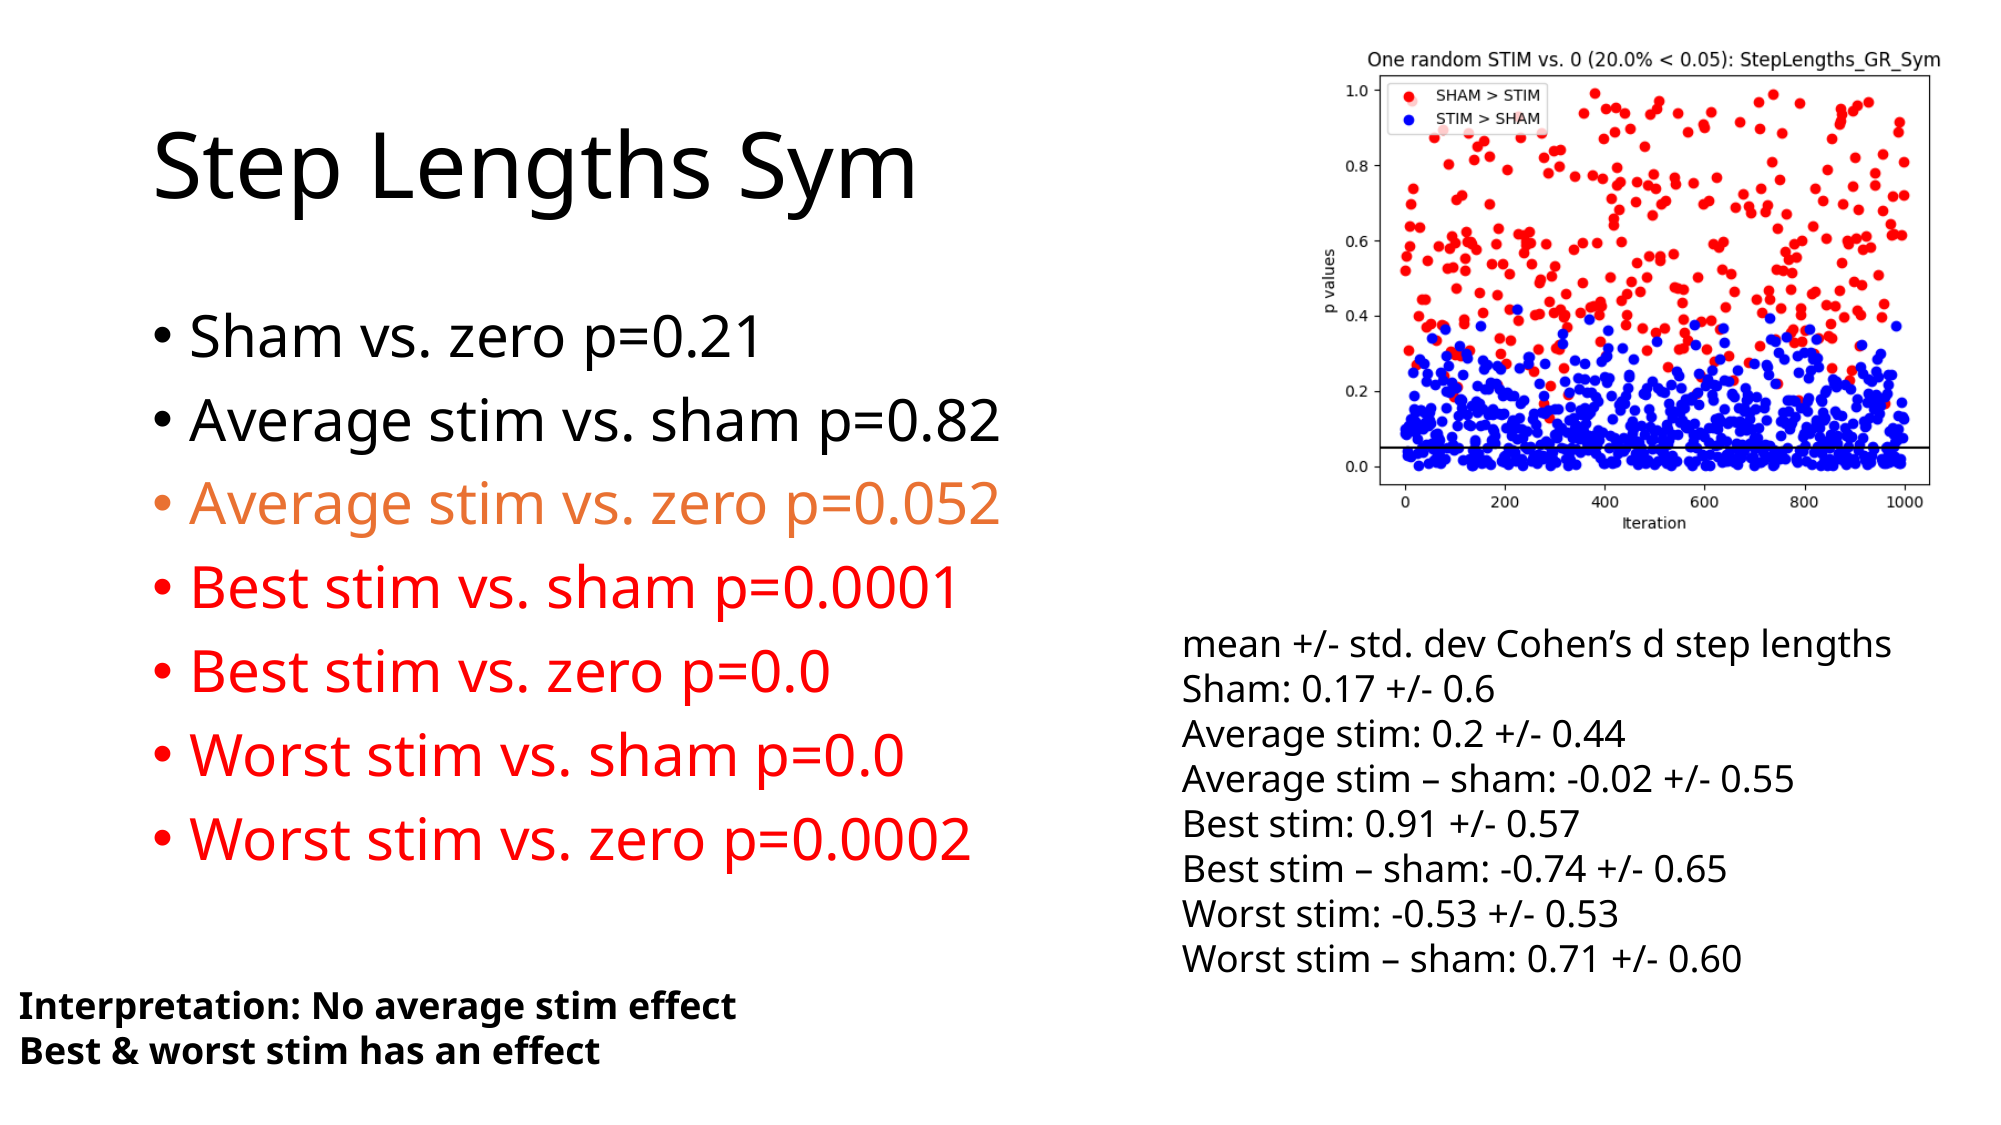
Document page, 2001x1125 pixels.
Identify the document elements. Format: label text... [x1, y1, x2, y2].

title Step Lengths Sym [137, 59, 1290, 278]
text_box Interpretation: No average stim effect Best & worst stim has an effect [4, 974, 753, 1080]
text_box mean +/- std. dev Cohen’s d step lengths Sham: 0.17 +/- 0.6 Average stim: 0.2 +/- 0.44 Average stim – sham: -0.02 +/- 0.55 Best stim: 0.91 +/- 0.57 Best stim – sham: -0.74 +/- 0.65 Worst stim: -0.53 +/- 0.53 Worst stim – sham: 0.71 +/- 0.60 [1167, 612, 1908, 987]
picture [1290, 11, 2000, 544]
list Sham vs. zero p=0.21 Average stim vs. sham p=0.82 Average stim vs. zero p=0.052 Best stim vs. sham p=0.0001 Best stim vs. zero p=0.0 Worst stim vs. sham p=0.0 Worst stim vs. zero p=0.0002 [137, 299, 1863, 1014]
